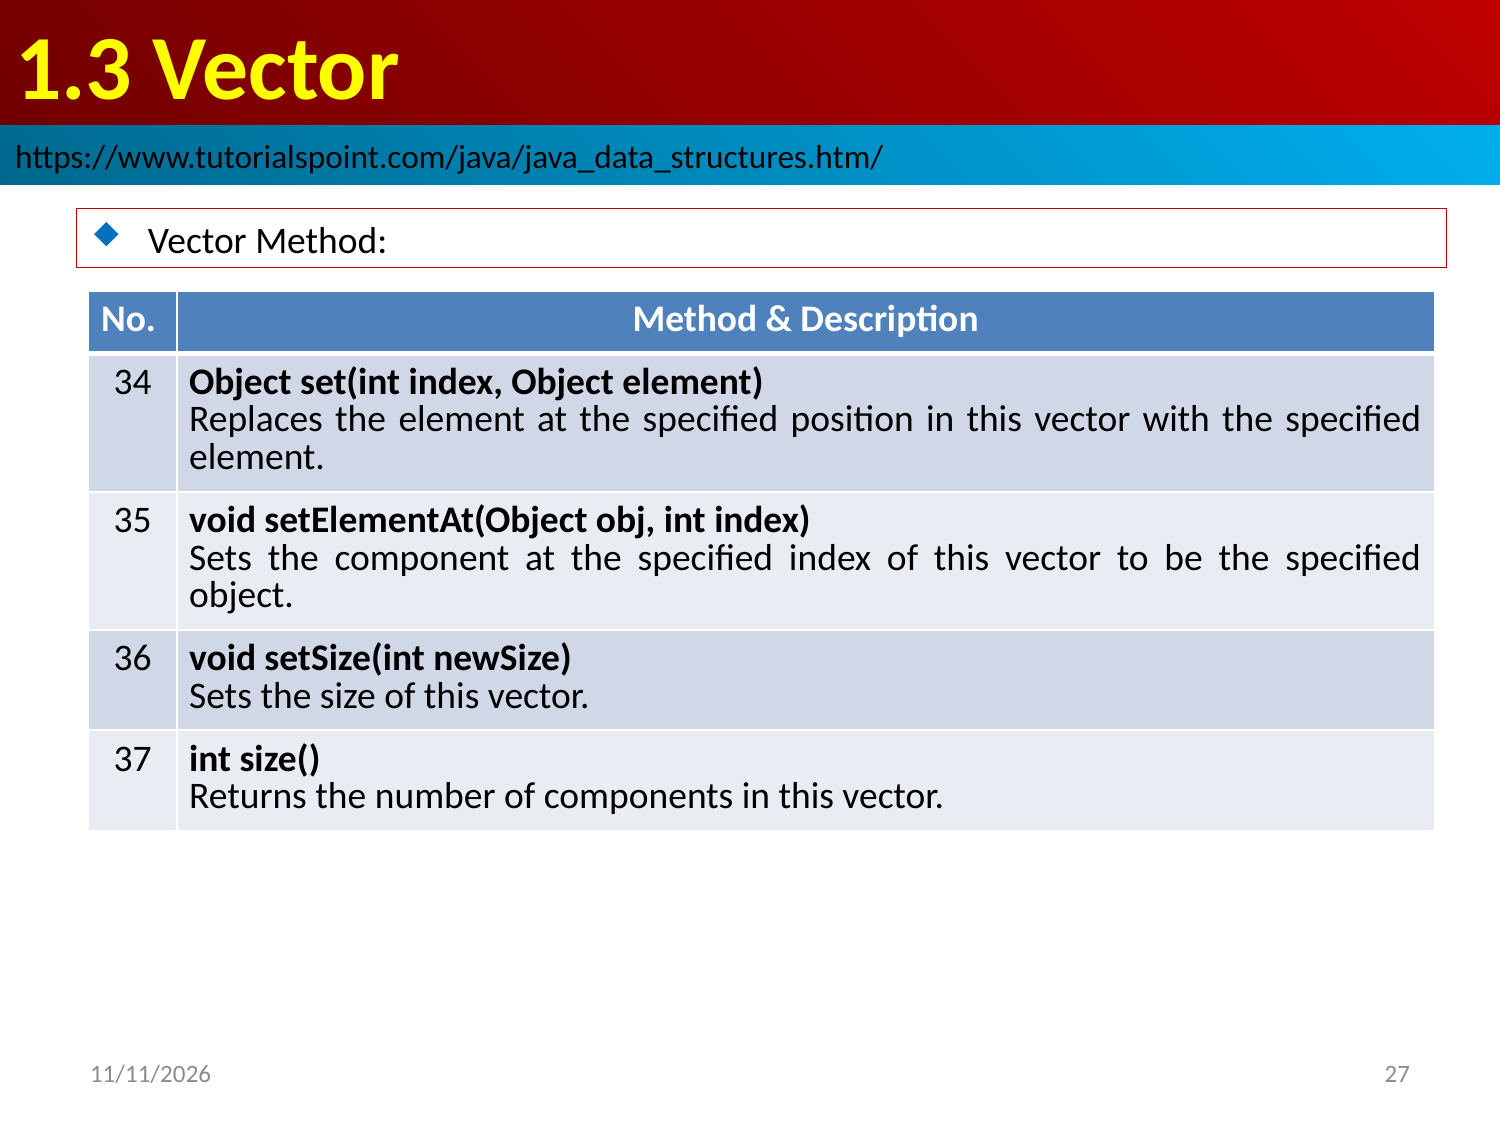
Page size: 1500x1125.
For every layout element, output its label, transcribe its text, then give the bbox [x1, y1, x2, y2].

table_cell void setElementAt(Object obj, int index) Sets the component at the specified index of this vector to be the specified object. [178, 493, 1434, 629]
title 1.3 Vector [0, 0, 1500, 125]
table_header Method & Description [178, 292, 1434, 351]
table_cell 35 [89, 493, 176, 629]
table_cell 34 [89, 356, 176, 491]
table_header No. [89, 292, 176, 351]
table_cell 36 [89, 631, 176, 729]
text_box https://www.tutorialspoint.com/java/java_data_structures.htm/ [0, 125, 1500, 185]
subtitle Vector Method: [76, 208, 1447, 268]
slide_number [75, 1042, 425, 1103]
table_cell void setSize(int newSize) Sets the size of this vector. [178, 631, 1434, 729]
slide_number 27 [1074, 1042, 1425, 1103]
table_cell Object set(int index, Object element) Replaces the element at the specified position in this vector with the specified element. [178, 356, 1434, 491]
table_cell int size() Returns the number of components in this vector. [178, 731, 1434, 830]
table_cell 37 [89, 731, 176, 830]
